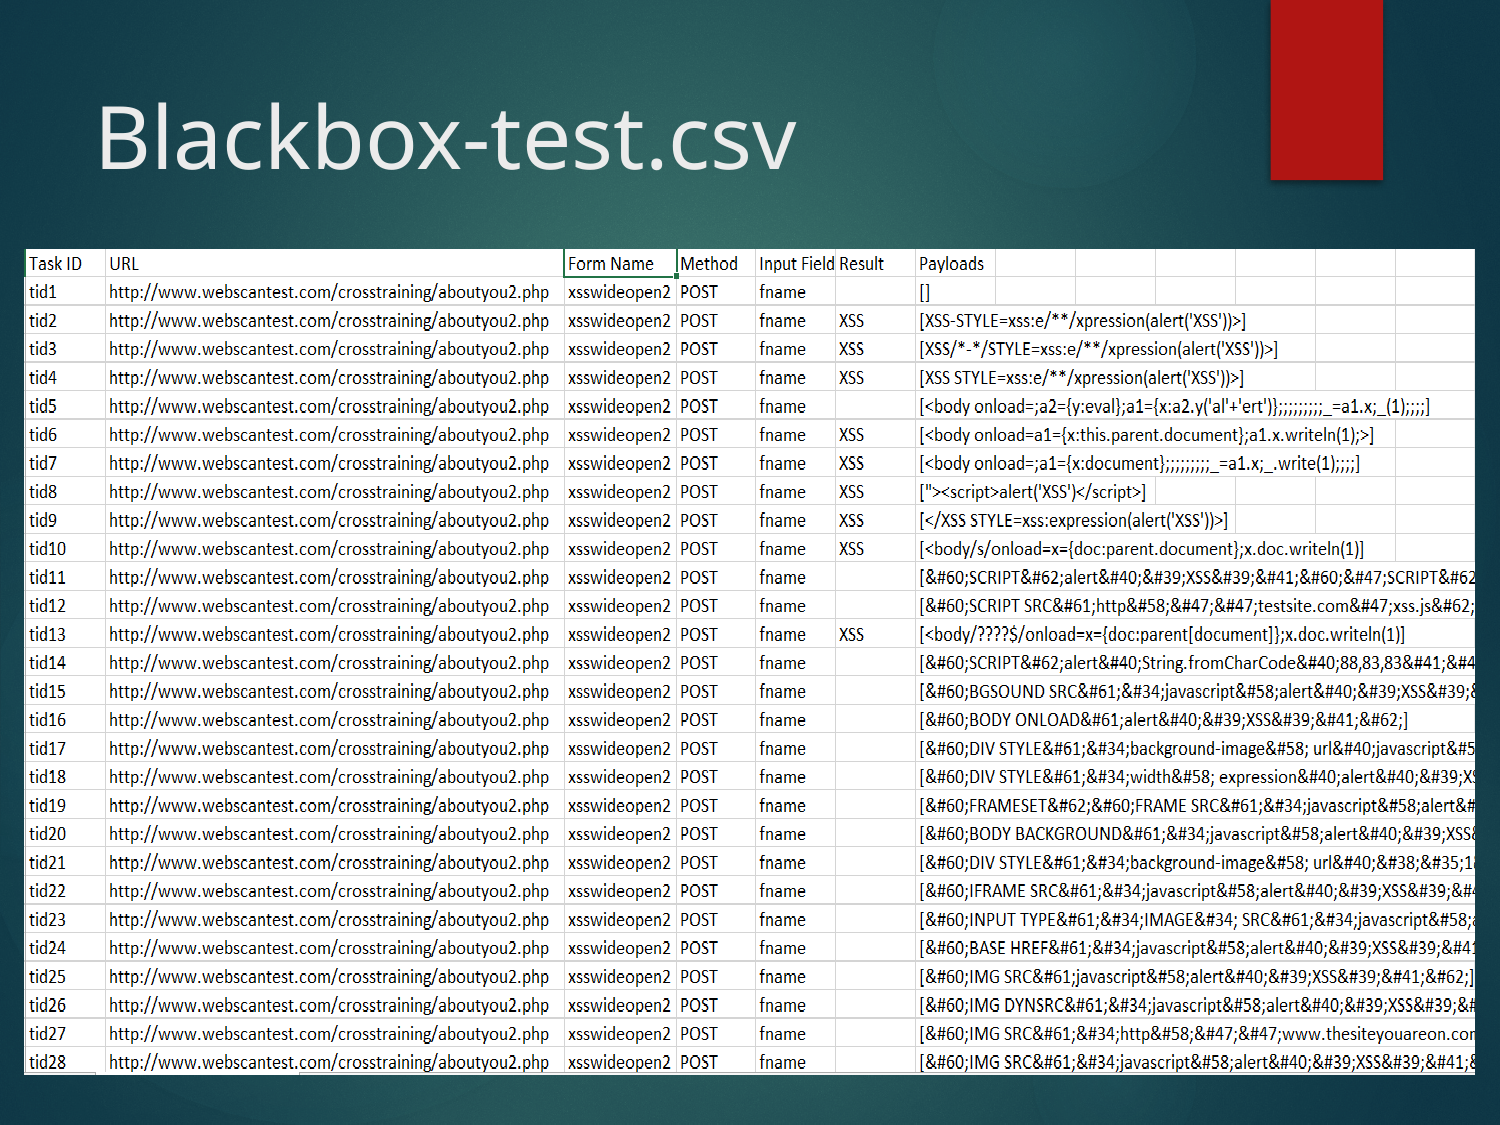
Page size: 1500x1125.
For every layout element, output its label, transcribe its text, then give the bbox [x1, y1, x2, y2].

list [24, 249, 1476, 1076]
title Blackbox-test.csv [79, 74, 1237, 249]
